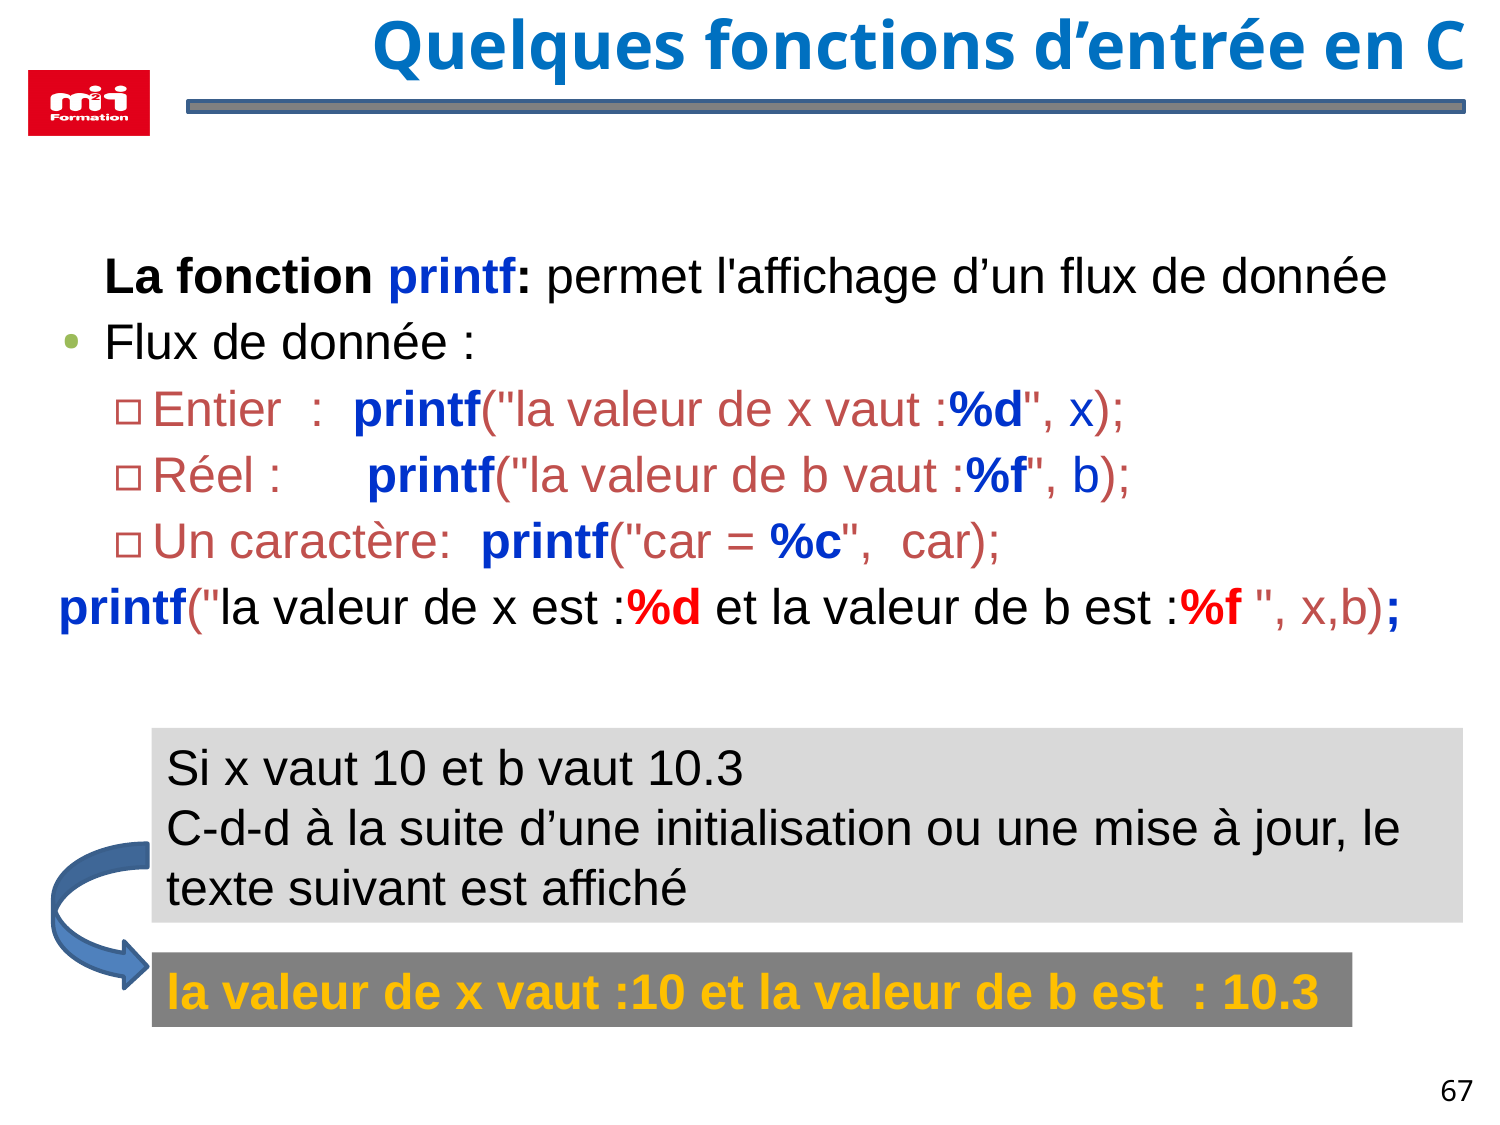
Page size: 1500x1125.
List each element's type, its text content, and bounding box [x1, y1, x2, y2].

text_box La fonction printf: permet l'affichage d’un flux de donnée Flux de donnée : Entier : printf("la valeur de x vaut :%d", x); Réel : printf("la valeur de b vaut :%f", b); Un caractère: printf("car = %c", car); printf("la valeur de x est :%d et la valeur de b est :%f ", x,b); [29, 236, 1459, 799]
table_cell [56, 846, 145, 902]
slide_number 67 [1414, 1065, 1500, 1125]
text_box [50, 841, 150, 991]
text_box la valeur de x vaut :10 et la valeur de b est : 10.3 [151, 952, 1353, 1027]
text_box Si x vaut 10 et b vaut 10.3 C-d-d à la suite d’une initialisation ou une mise à jour, le texte suivant est affiché [151, 727, 1463, 923]
title Quelques fonctions d’entrée en C [0, 0, 1483, 183]
